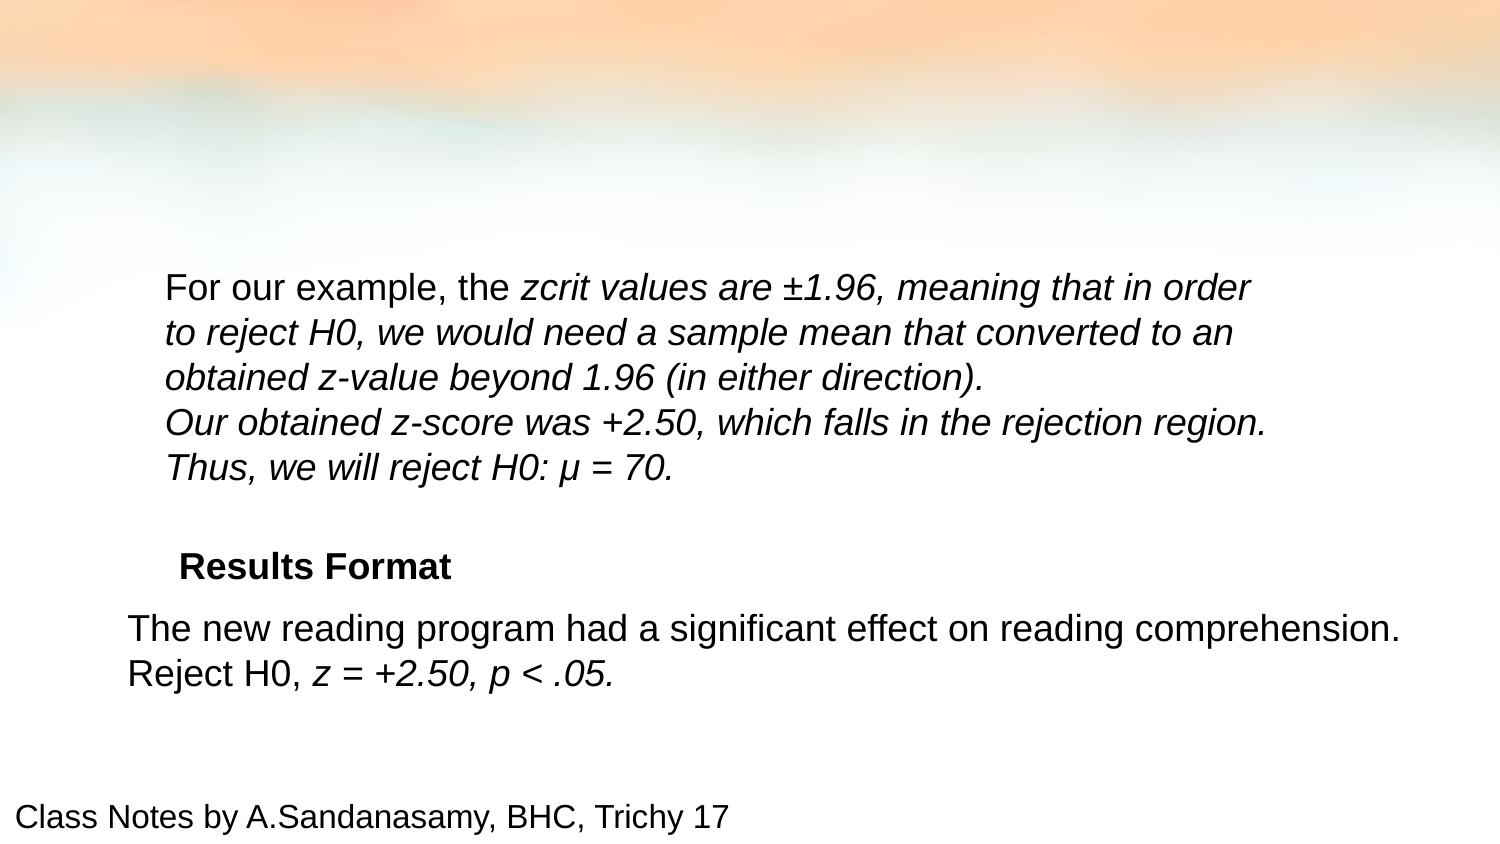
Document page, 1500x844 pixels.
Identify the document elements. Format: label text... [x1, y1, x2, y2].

text_box For our example, the zcrit values are ±1.96, meaning that in order to reject H0, we would need a sample mean that converted to an obtained z-value beyond 1.96 (in either direction). Our obtained z-score was +2.50, which falls in the rejection region. Thus, we will reject H0: μ = 70. [150, 255, 1400, 495]
text_box The new reading program had a significant effect on reading comprehension. Reject H0, z = +2.50, p < .05. [112, 596, 1500, 702]
picture [0, 0, 1500, 844]
text_box Class Notes by A.Sandanasamy, BHC, Trichy 17 [0, 788, 894, 843]
text_box Results Format [164, 534, 478, 595]
